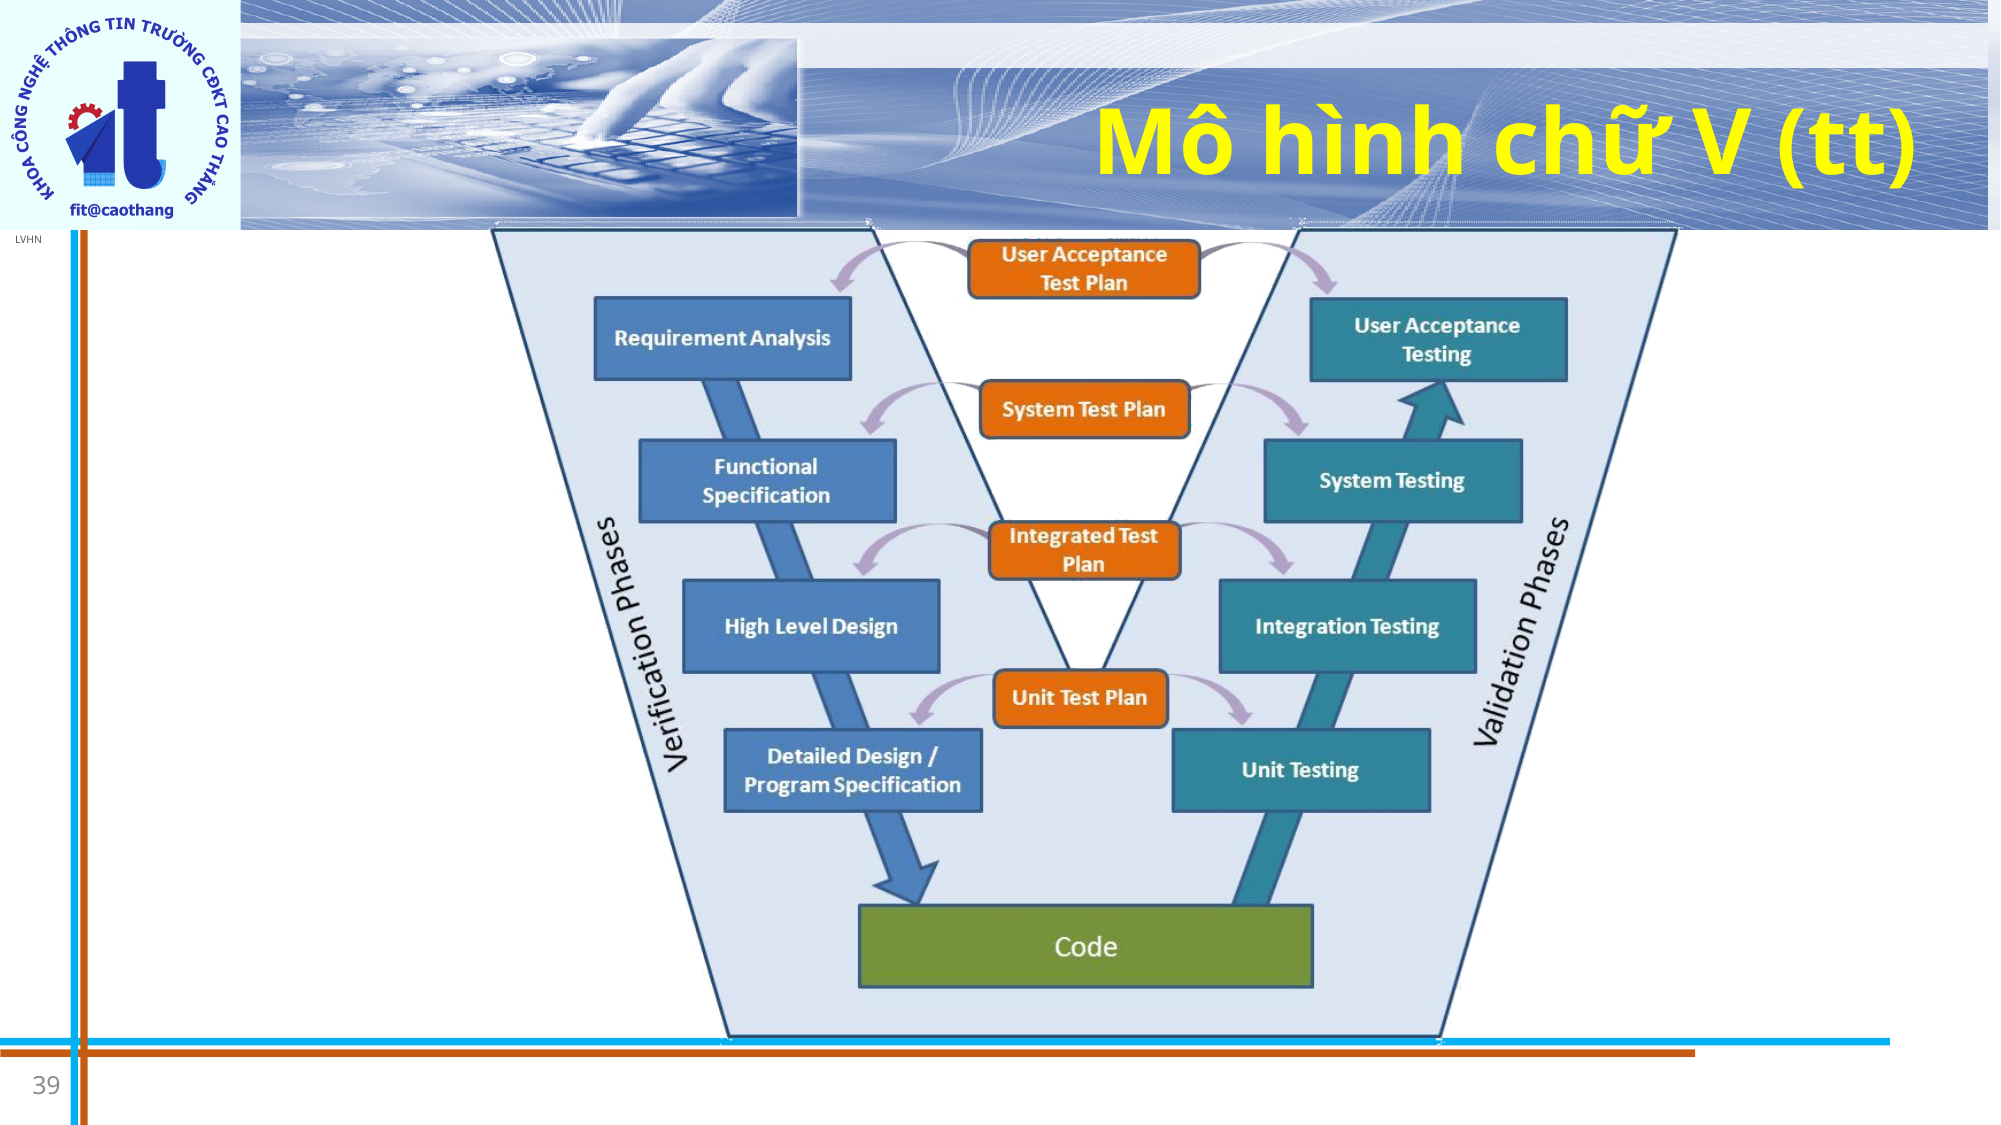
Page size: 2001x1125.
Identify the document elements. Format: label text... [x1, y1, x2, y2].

picture [480, 218, 1683, 1040]
slide_number 39 [0, 1056, 76, 1117]
title Mô hình chữ V (tt) [137, 36, 1934, 254]
picture [0, 0, 241, 230]
